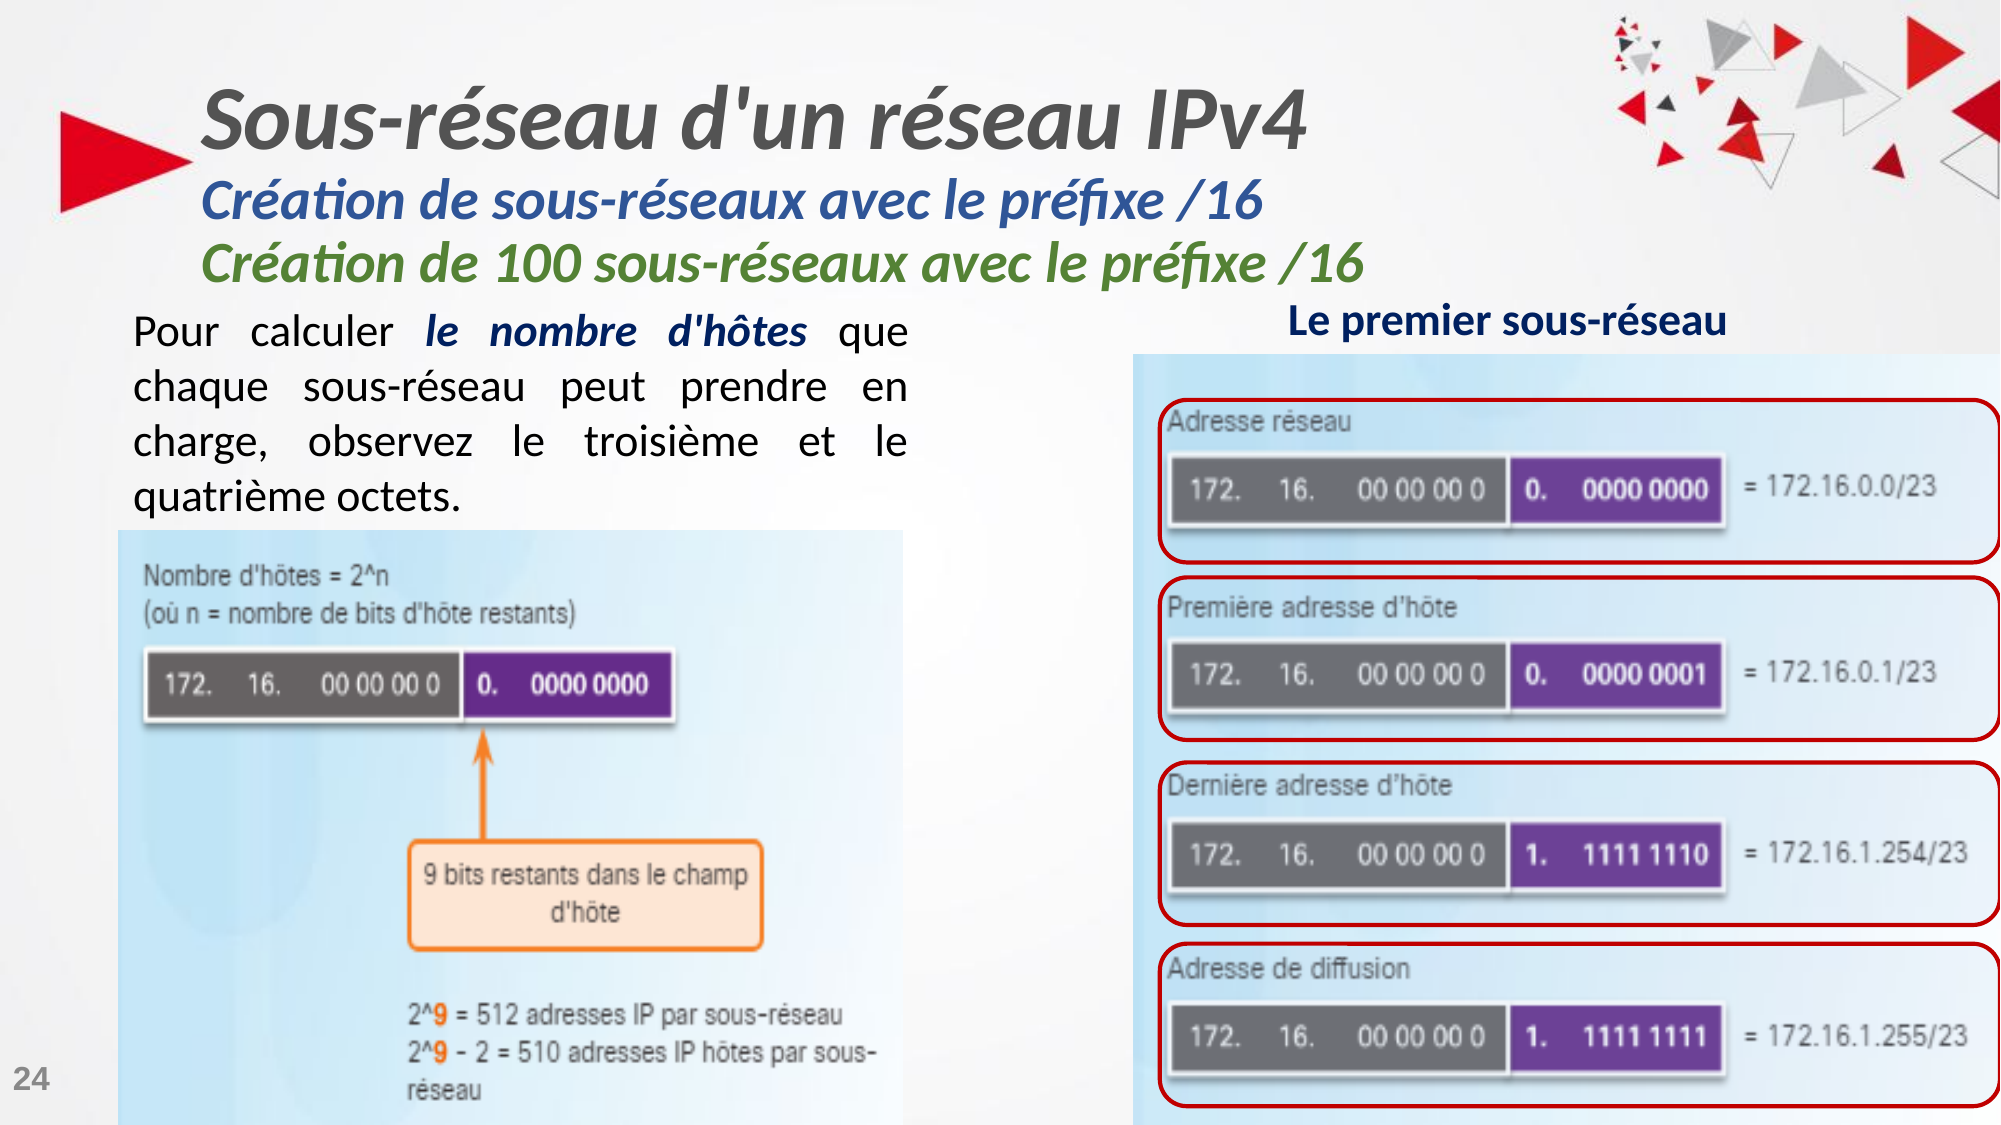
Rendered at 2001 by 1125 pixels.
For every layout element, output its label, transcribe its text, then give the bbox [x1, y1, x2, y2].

slide_number 24 [0, 1029, 58, 1125]
text_box Le premier sous-réseau [1273, 282, 1762, 353]
text_box Sous-réseau d'un réseau IPv4 Création de sous-réseaux avec le préfixe /16 Création de 100 sous-réseaux avec le préfixe /16 [186, 63, 1912, 281]
text_box Pour calculer le nombre d'hôtes que chaque sous-réseau peut prendre en charge, observez le troisième et le quatrième octets. [118, 293, 924, 529]
picture [0, 0, 2001, 1125]
